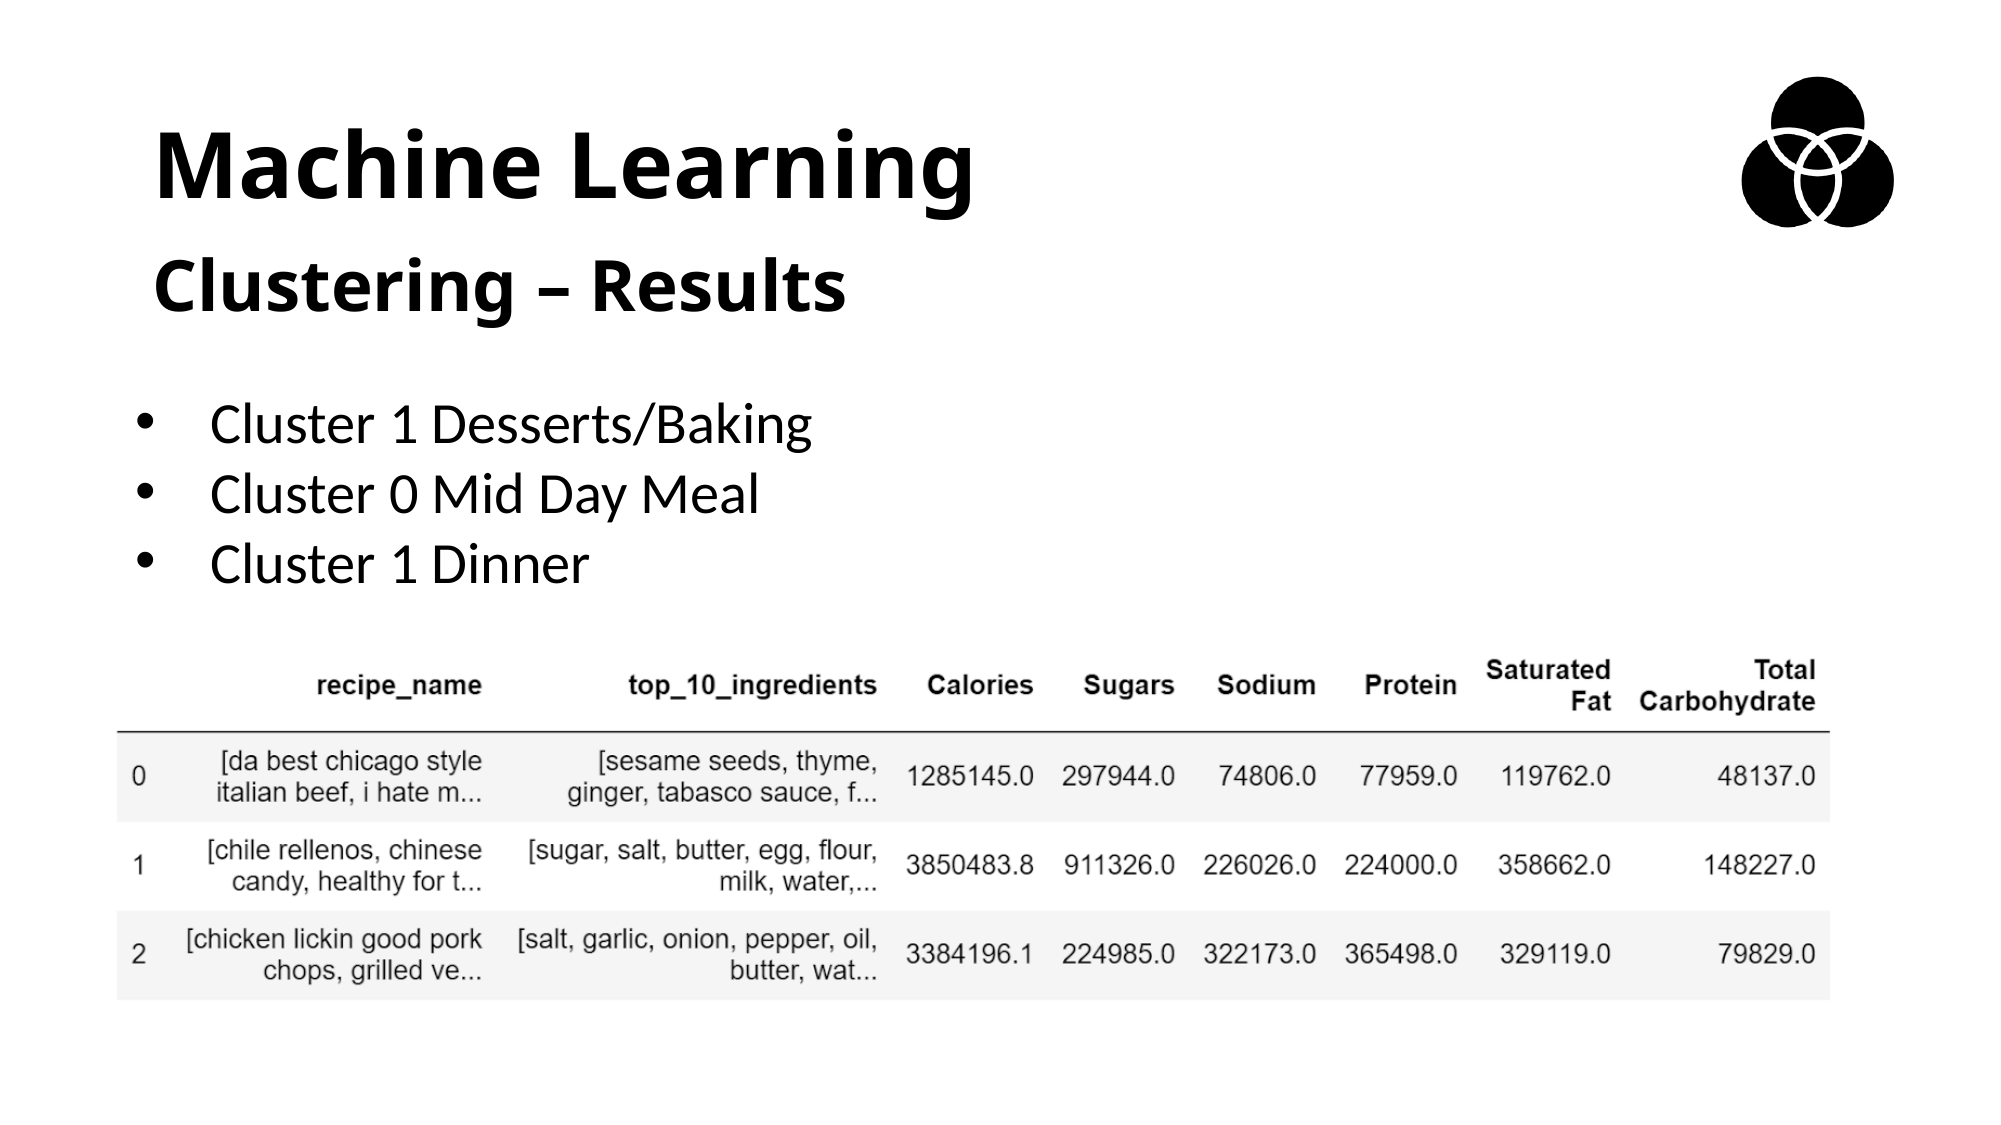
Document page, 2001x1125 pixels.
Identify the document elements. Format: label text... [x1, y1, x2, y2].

text_box Cluster 1 Desserts/Baking Cluster 0 Mid Day Meal Cluster 1 Dinner [120, 377, 967, 603]
picture [1708, 42, 1927, 260]
text_box Clustering – Results [137, 179, 1653, 398]
title Machine Learning [137, 59, 1653, 179]
picture [108, 654, 1842, 1004]
